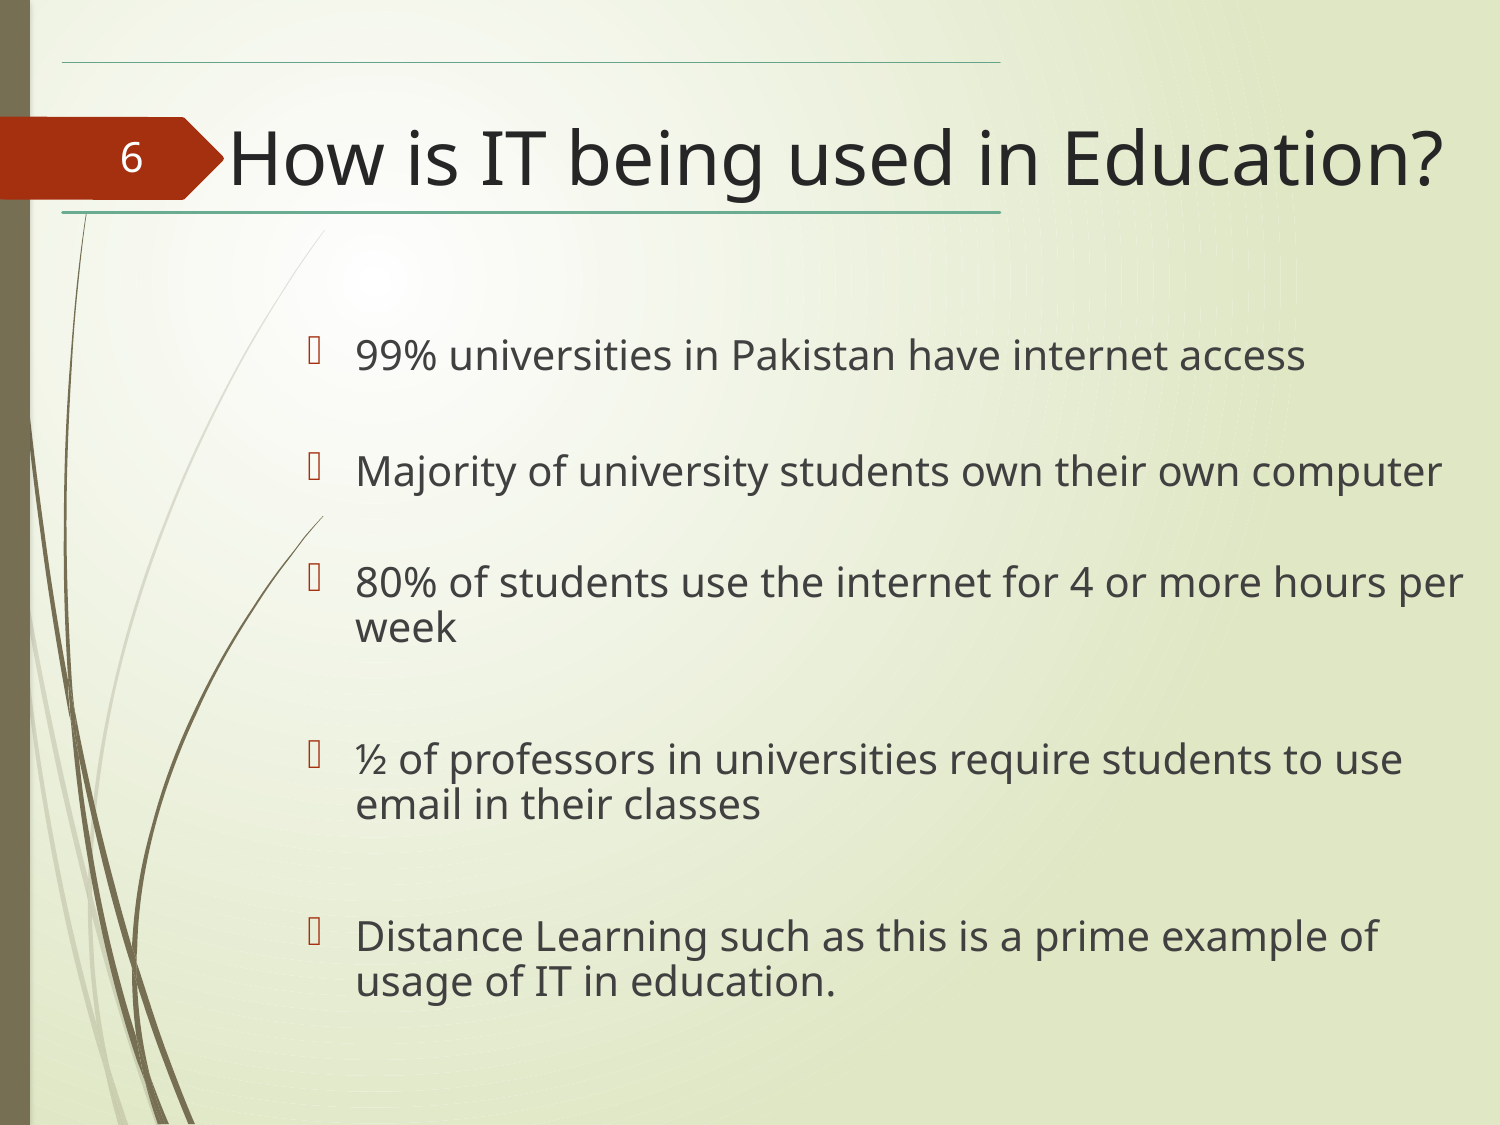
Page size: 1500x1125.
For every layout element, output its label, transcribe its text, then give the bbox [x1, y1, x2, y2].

slide_number 6 [83, 129, 180, 190]
title How is IT being used in Education? [212, 102, 1500, 313]
list 99% universities in Pakistan have internet access Majority of university students own their own computer 80% of students use the internet for 4 or more hours per week ½ of professors in universities require students to use email in their classes Distance Learning such as this is a prime example of usage of IT in education. [292, 326, 1500, 1063]
